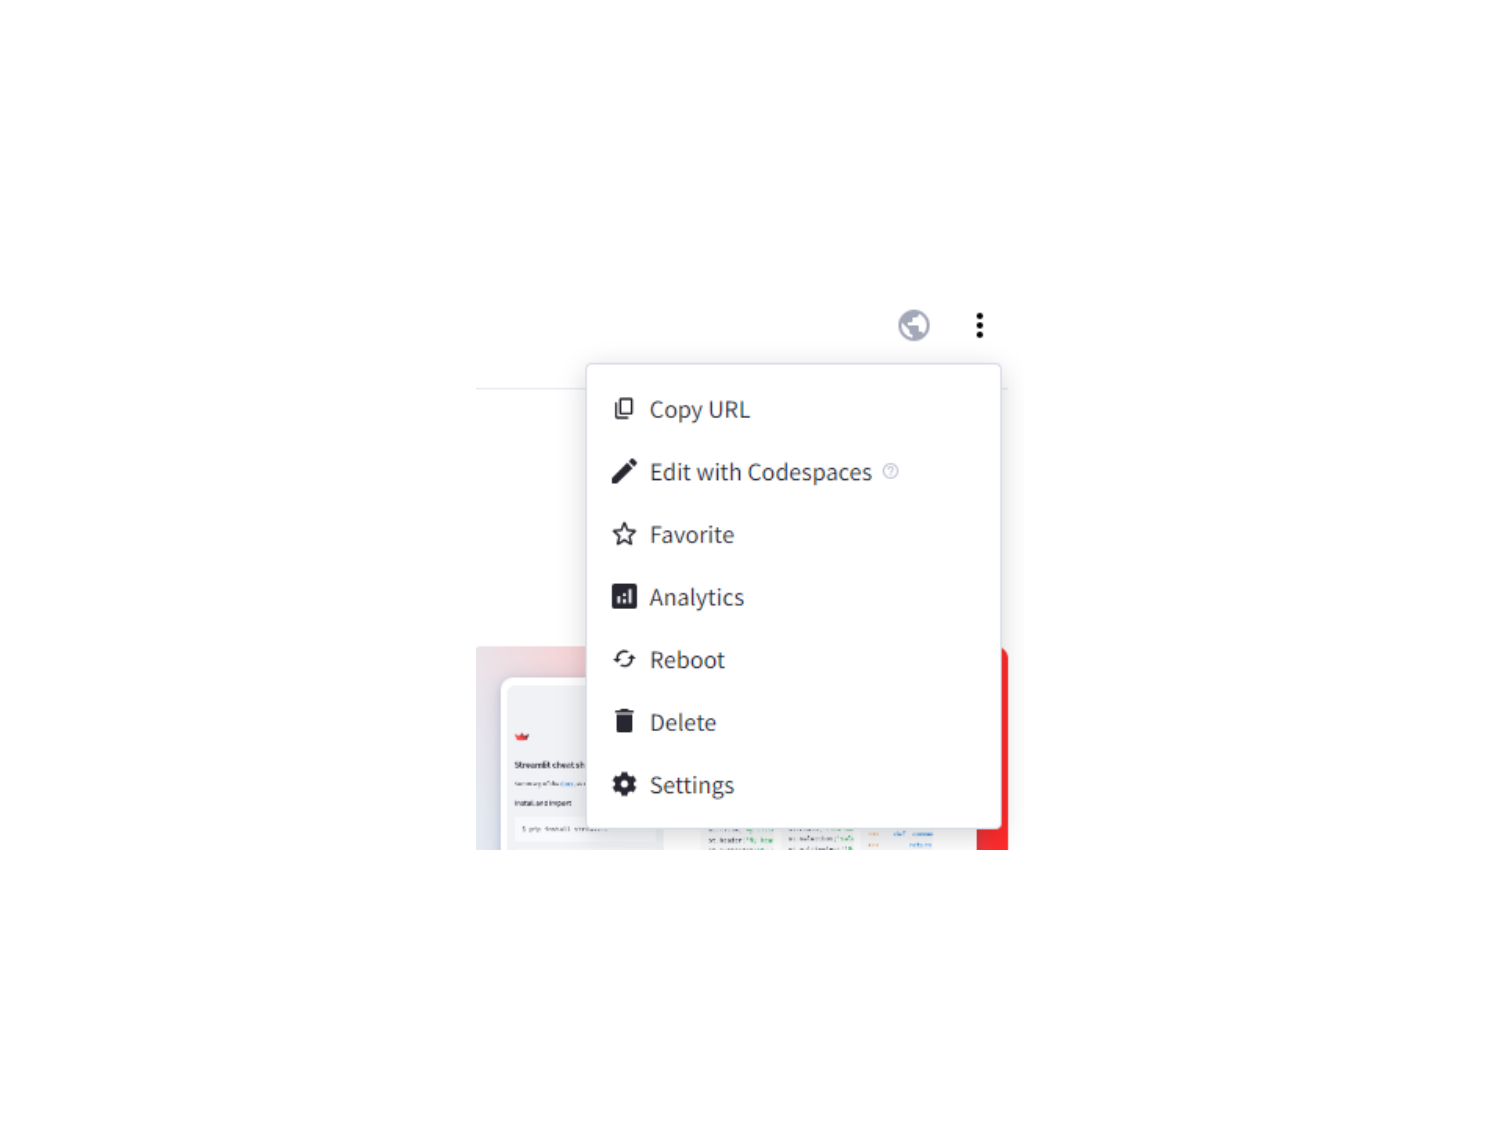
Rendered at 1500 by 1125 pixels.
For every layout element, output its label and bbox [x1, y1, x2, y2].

picture [476, 274, 1024, 851]
